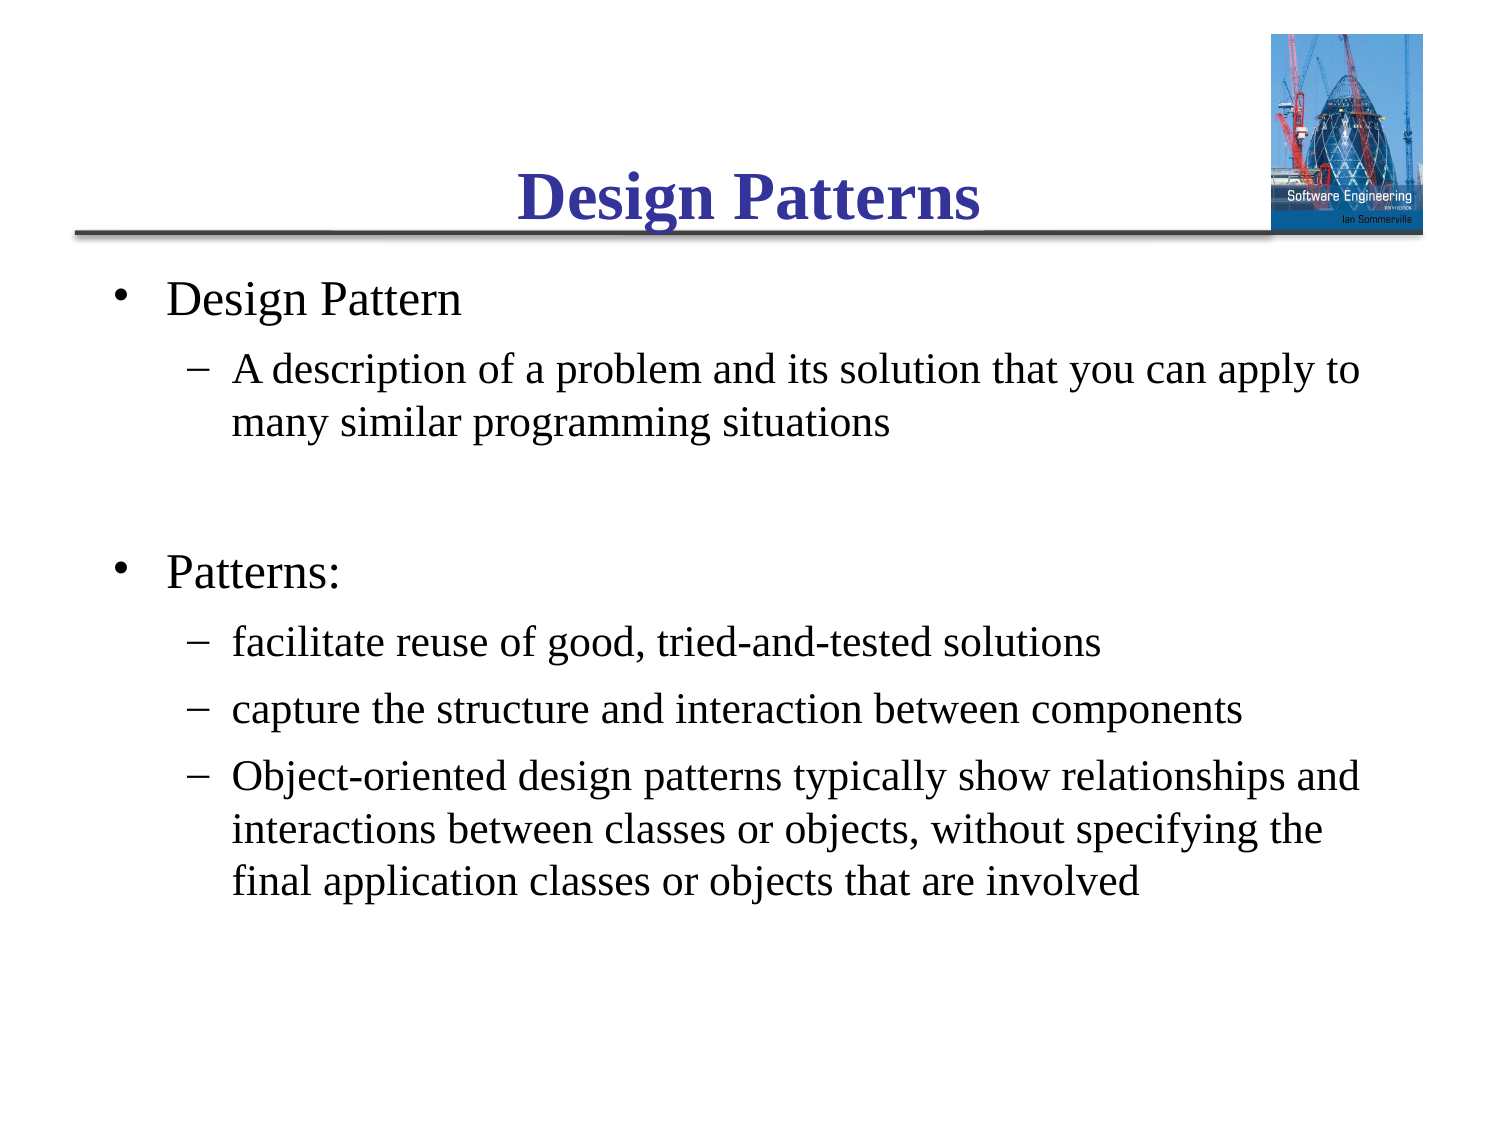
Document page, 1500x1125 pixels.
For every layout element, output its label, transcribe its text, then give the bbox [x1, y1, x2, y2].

text_box Design Patterns [50, 145, 1450, 239]
text_box Design Pattern A description of a problem and its solution that you can apply to many similar programming situations Patterns: facilitate reuse of good, tried-and-tested solutions capture the structure and interaction between components Object-oriented design patterns typically show relationships and interactions between classes or objects, without specifying the final application classes or objects that are involved [97, 257, 1422, 903]
picture [1271, 34, 1423, 145]
